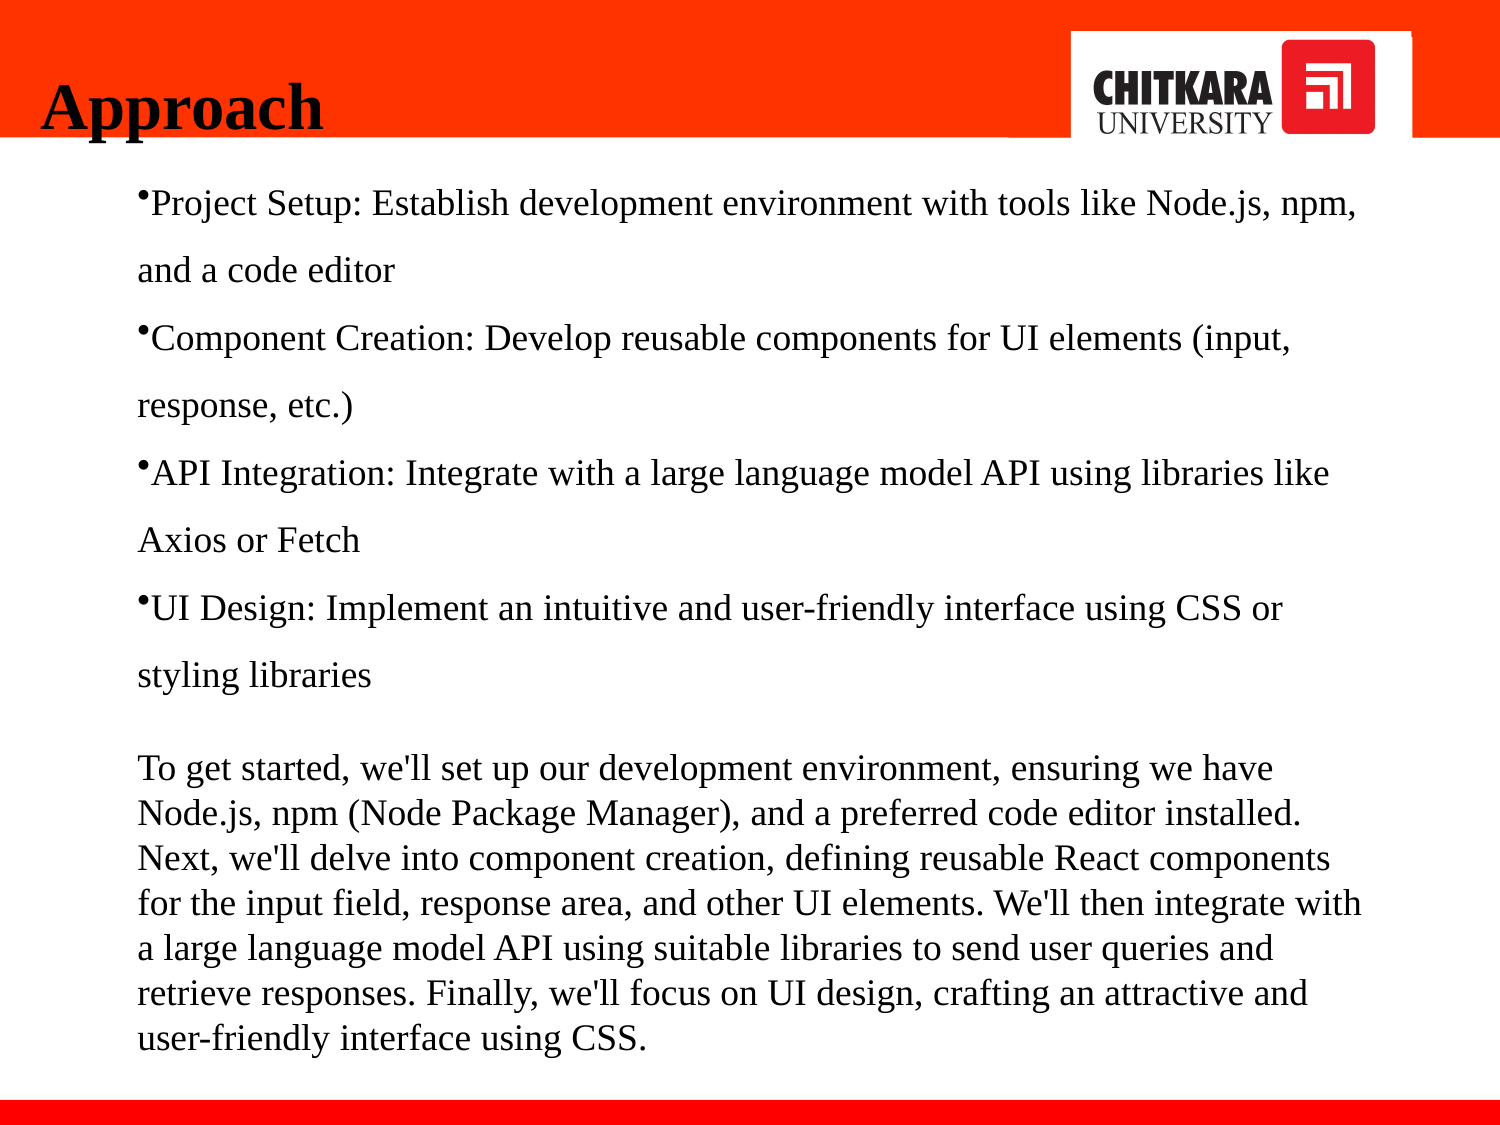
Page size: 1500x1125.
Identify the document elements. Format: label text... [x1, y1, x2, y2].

picture [1074, 37, 1390, 76]
list Project Setup: Establish development environment with tools like Node.js, npm, and a code editor Component Creation: Develop reusable components for UI elements (input, response, etc.) API Integration: Integrate with a large language model API using libraries like Axios or Fetch UI Design: Implement an intuitive and user-friendly interface using CSS or styling libraries [122, 76, 1398, 730]
text_box To get started, we'll set up our development environment, ensuring we have Node.js, npm (Node Package Manager), and a preferred code editor installed. Next, we'll delve into component creation, defining reusable React components for the input field, response area, and other UI elements. We'll then integrate with a large language model API using suitable libraries to send user queries and retrieve responses. Finally, we'll focus on UI design, crafting an attractive and user-friendly interface using CSS. [122, 735, 1388, 1066]
title Approach [40, 36, 941, 186]
